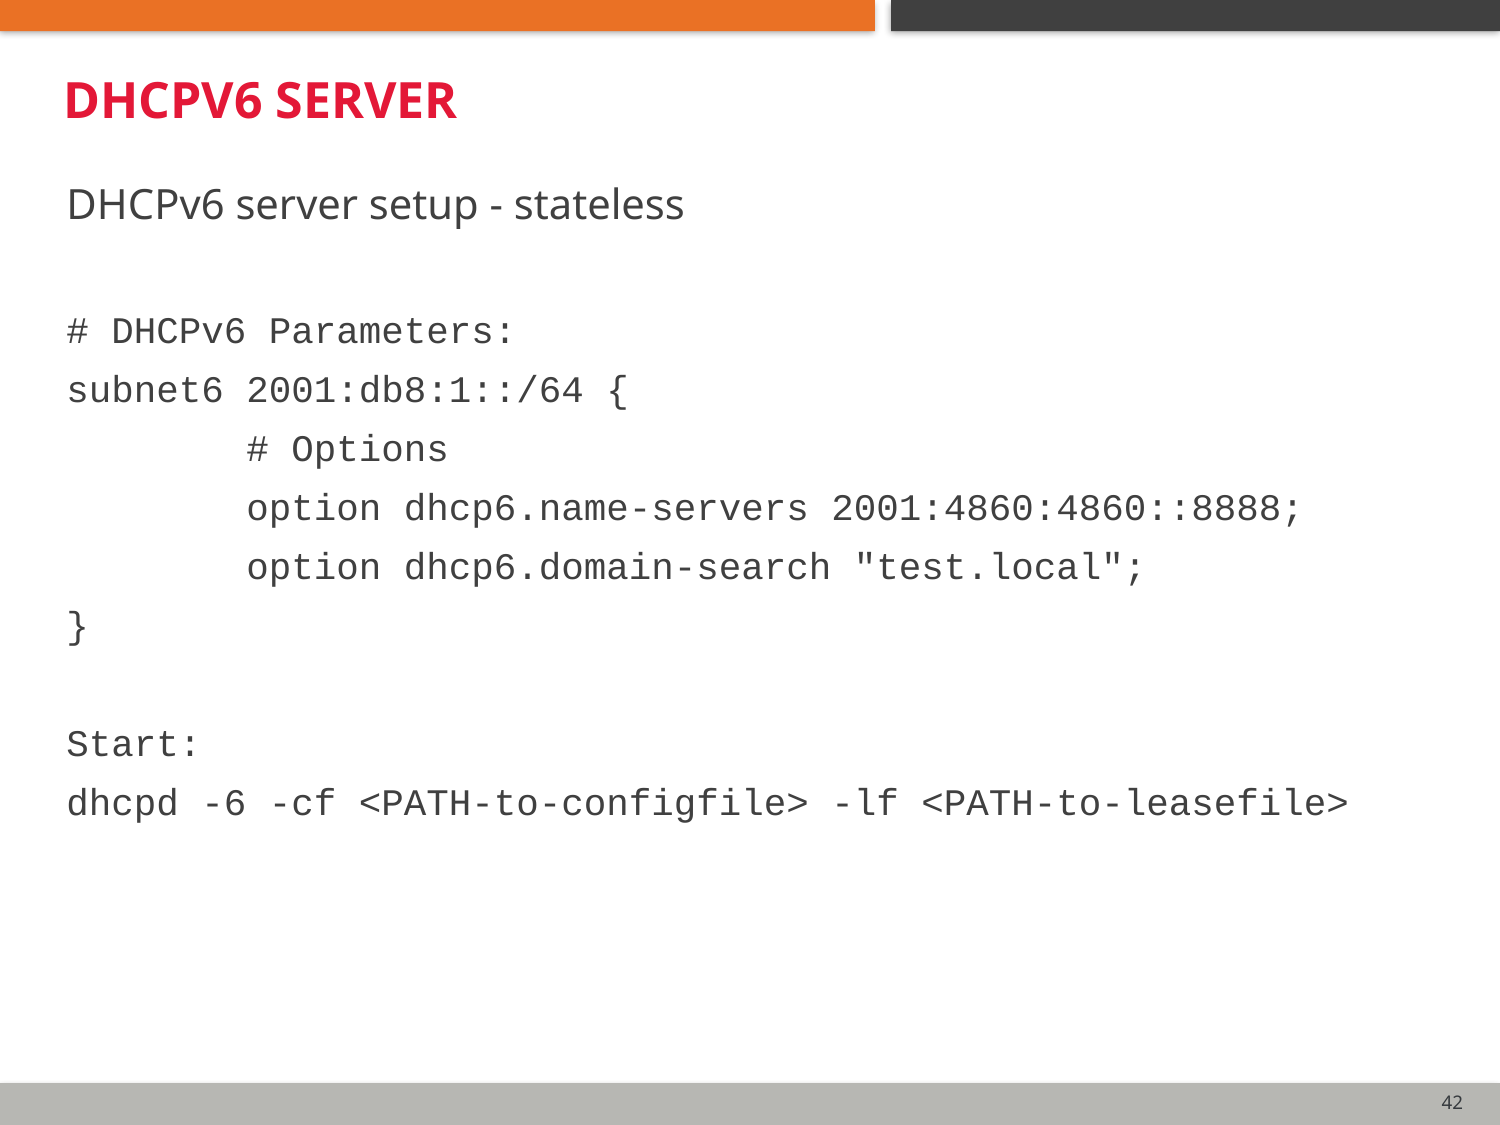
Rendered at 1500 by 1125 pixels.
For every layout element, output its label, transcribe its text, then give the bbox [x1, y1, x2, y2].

list DHCPv6 server setup - stateless # DHCPv6 Parameters: subnet6 2001:db8:1::/64 { # Options option dhcp6.name-servers 2001:4860:4860::8888; option dhcp6.domain-search "test.local"; } Start: dhcpd -6 -cf <PATH-to-configfile> -lf <PATH-to-leasefile> [51, 170, 1425, 1052]
title DHCPv6 server [48, 54, 1424, 142]
